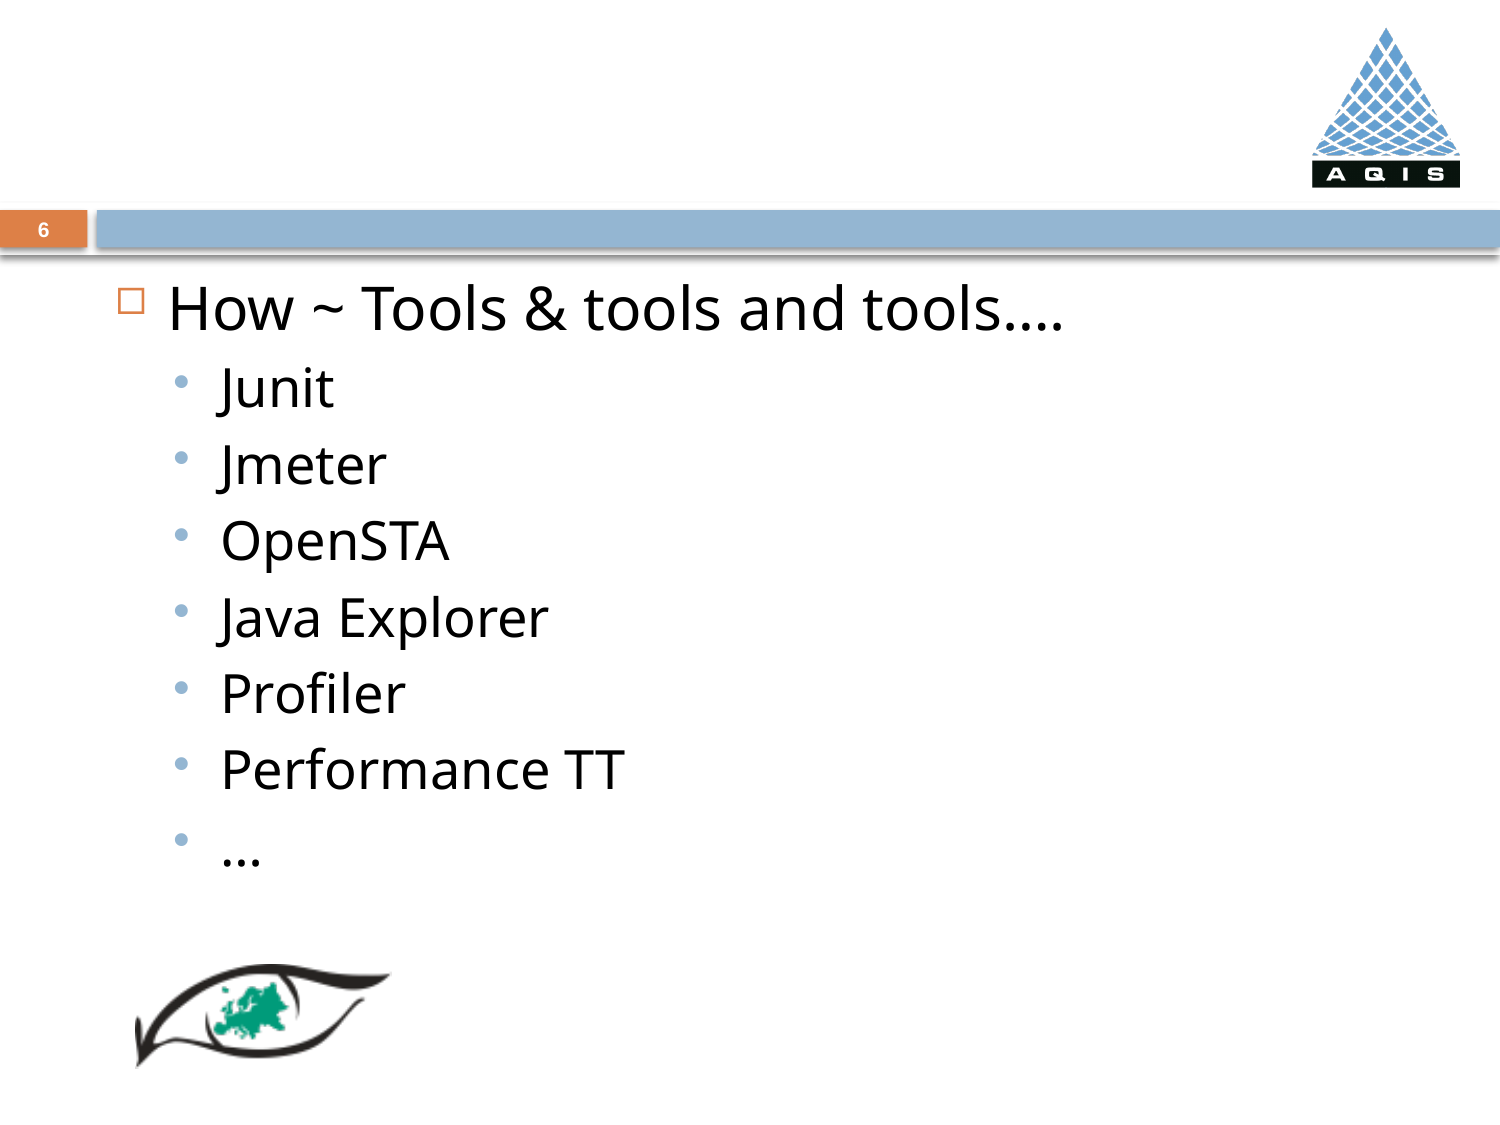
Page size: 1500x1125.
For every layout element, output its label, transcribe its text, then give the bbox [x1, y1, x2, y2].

picture [1230, 0, 1500, 202]
slide_number 6 [0, 208, 88, 249]
picture [135, 1000, 392, 1069]
list How ~ Tools & tools and tools…. Junit Jmeter OpenSTA Java Explorer Profiler Performance TT … [100, 262, 1438, 1000]
